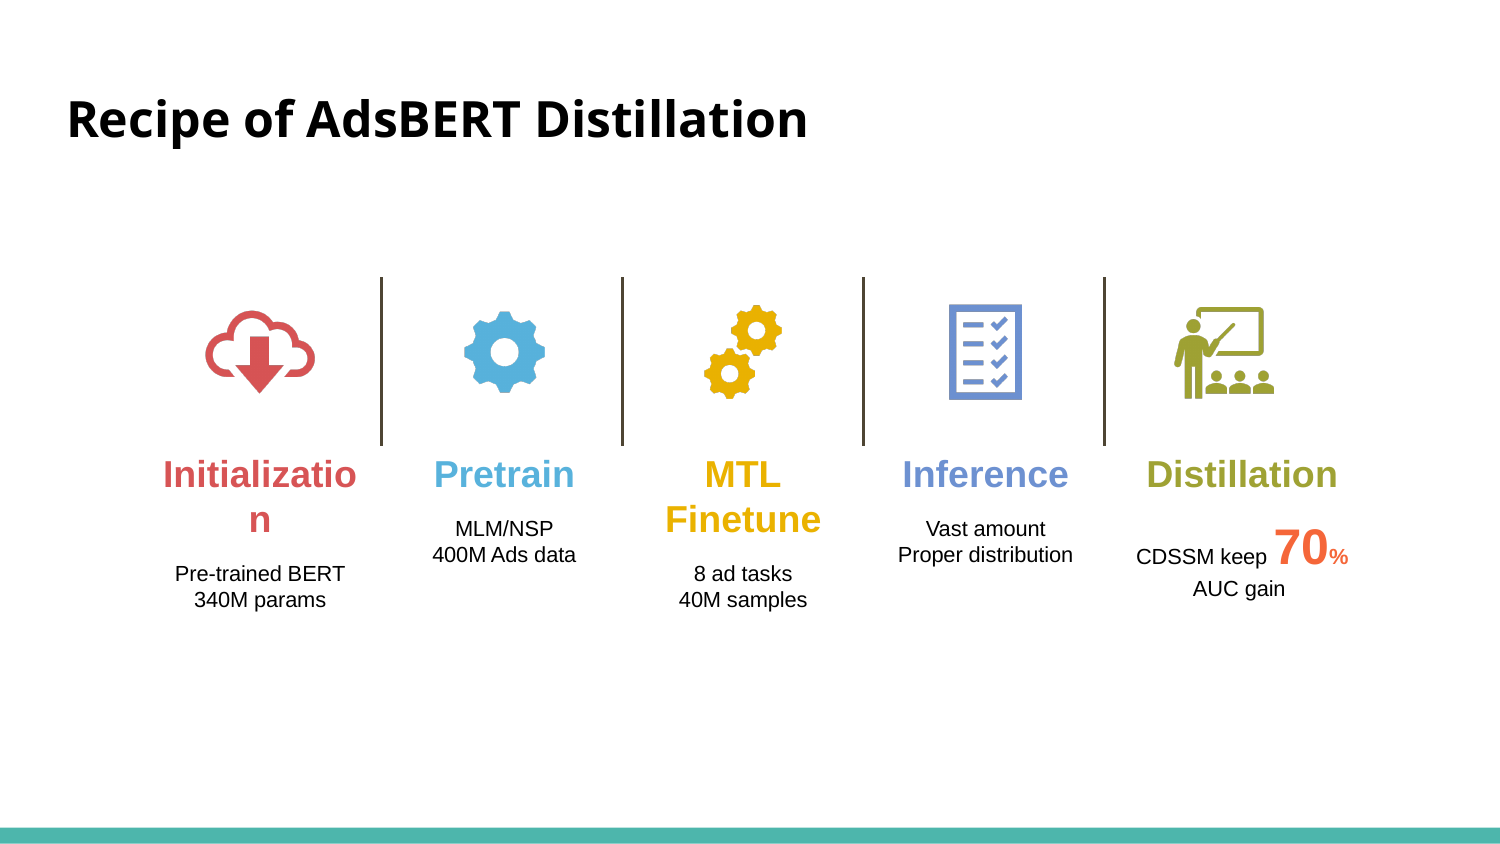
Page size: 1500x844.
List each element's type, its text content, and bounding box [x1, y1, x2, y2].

text_box MTL Finetune 8 ad tasks 40M samples [613, 442, 873, 620]
text_box Inference Vast amount Proper distribution [850, 442, 1122, 575]
picture [929, 295, 1043, 409]
picture [203, 295, 317, 409]
text_box Distillation CDSSM keep 70% AUC gain [1106, 442, 1378, 608]
picture [447, 295, 561, 409]
picture [686, 295, 800, 409]
title Recipe of AdsBERT Distillation [51, 72, 1449, 189]
text_box Pretrain MLM/NSP 400M Ads data [378, 442, 613, 575]
picture [1167, 295, 1281, 409]
text_box Initialization Pre-trained BERT 340M params [146, 442, 375, 620]
